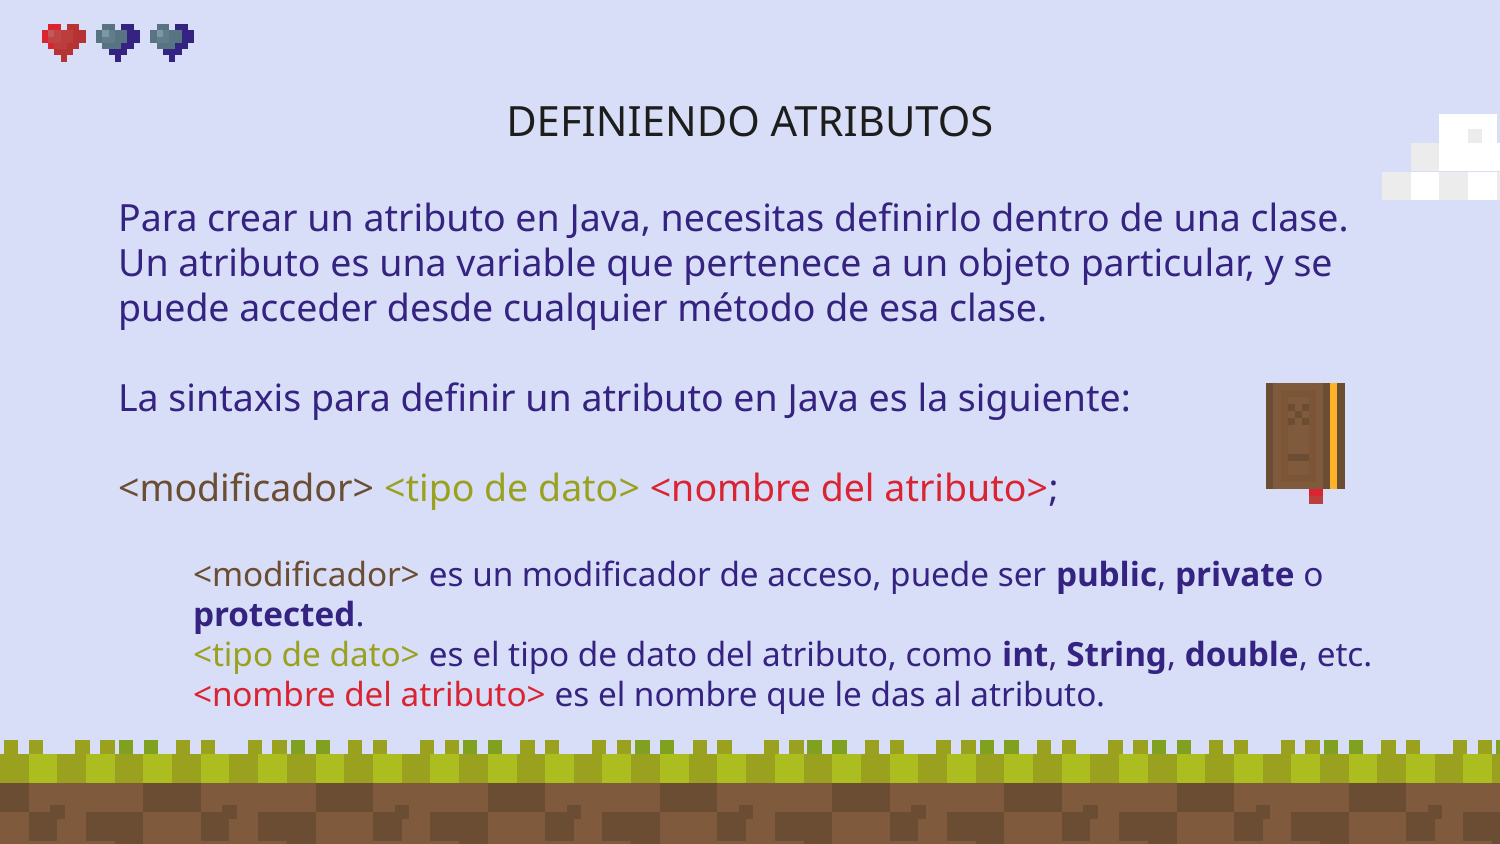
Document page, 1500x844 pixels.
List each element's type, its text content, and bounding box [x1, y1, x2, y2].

list Para crear un atributo en Java, necesitas definirlo dentro de una clase. Un atributo es una variable que pertenece a un objeto particular, y se puede acceder desde cualquier método de esa clase. La sintaxis para definir un atributo en Java es la siguiente: <modificador> <tipo de dato> <nombre del atributo>; <modificador> es un modificador de acceso, puede ser public, private o protected. <tipo de dato> es el tipo de dato del atributo, como int, String, double, etc. <nombre del atributo> es el nombre que le das al atributo. [118, 166, 1382, 737]
title DEFINIENDO ATRIBUTOS [118, 72, 1382, 166]
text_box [0, 739, 1500, 844]
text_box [1266, 382, 1345, 504]
